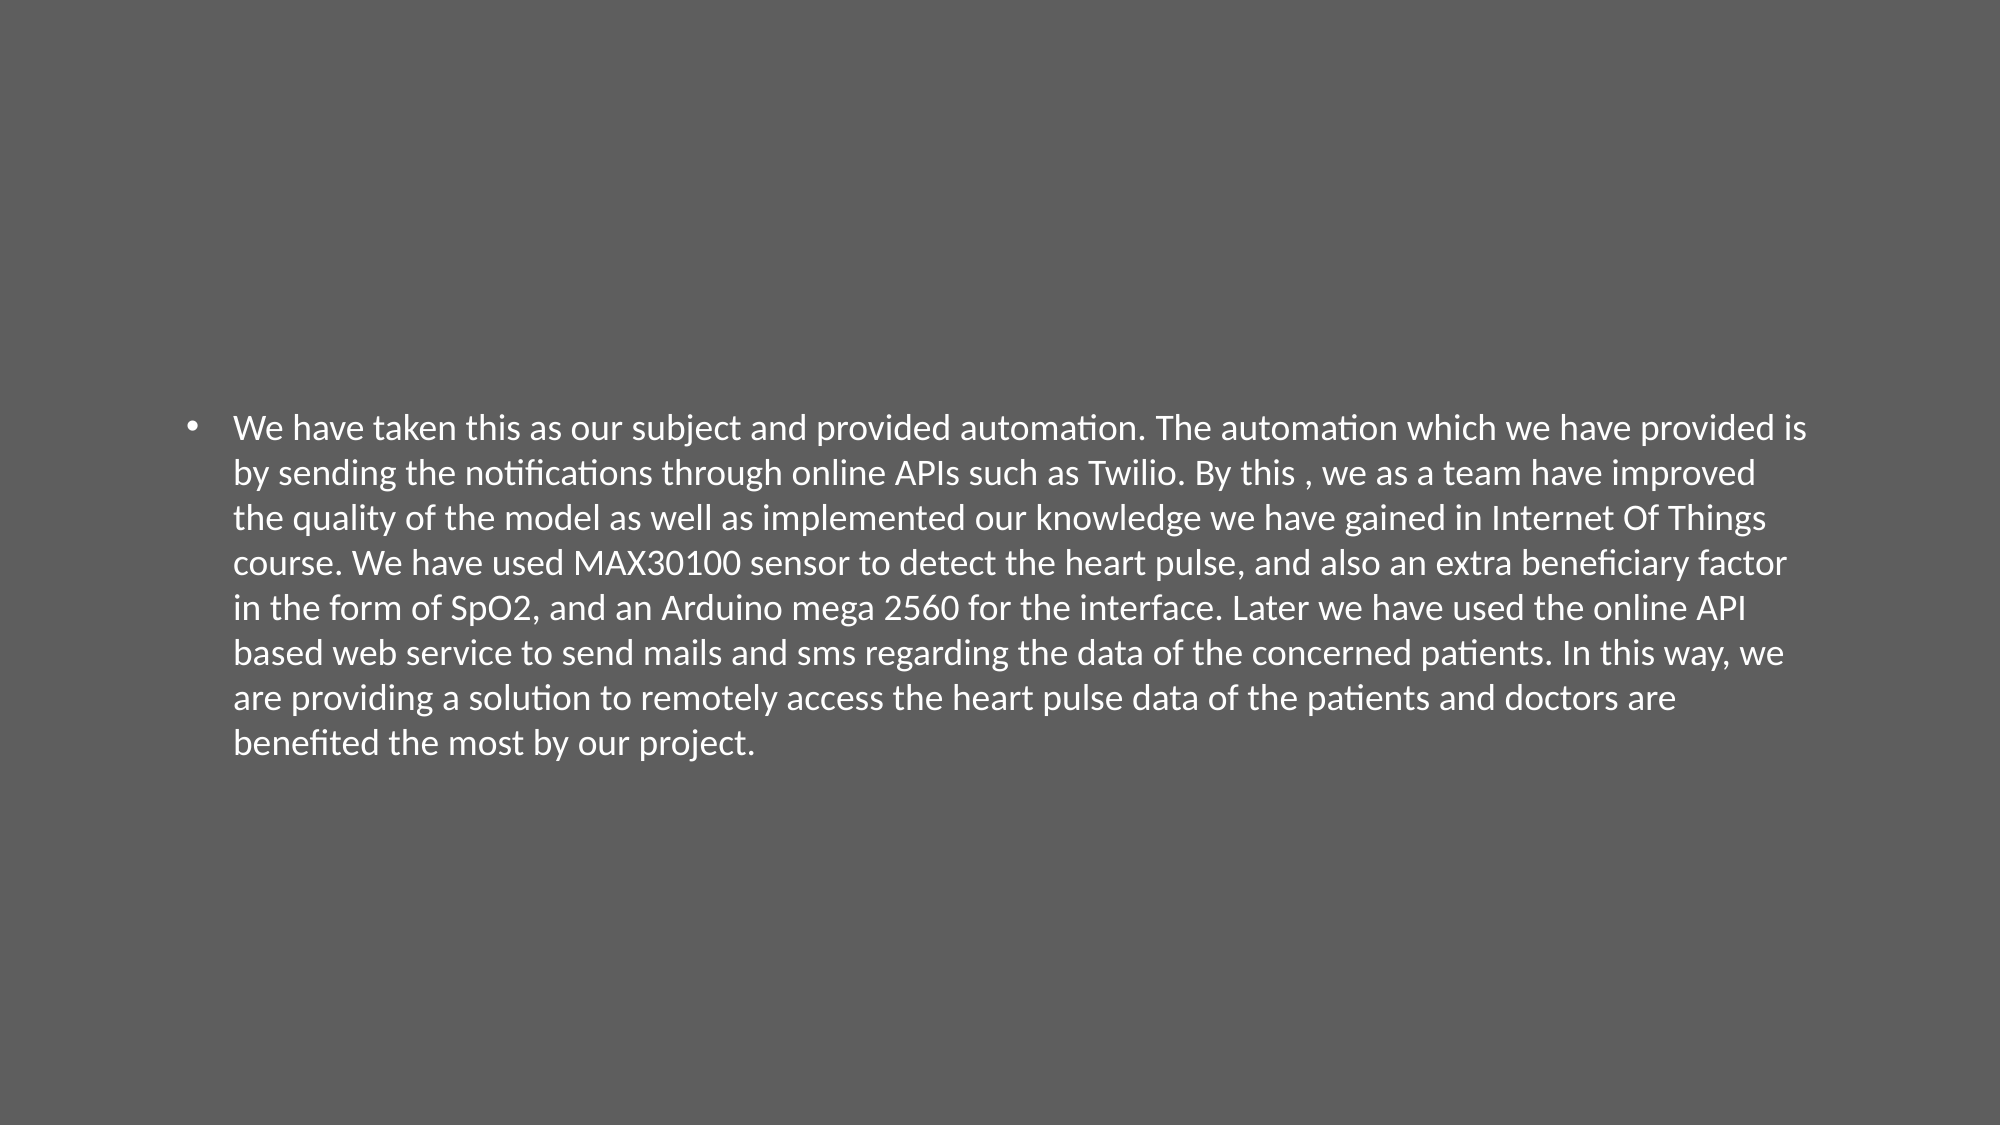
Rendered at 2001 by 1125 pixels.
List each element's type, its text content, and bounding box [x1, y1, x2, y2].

text_box We have taken this as our subject and provided automation. The automation which we have provided is by sending the notifications through online APIs such as Twilio. By this , we as a team have improved the quality of the model as well as implemented our knowledge we have gained in Internet Of Things course. We have used MAX30100 sensor to detect the heart pulse, and also an extra beneficiary factor in the form of SpO2, and an Arduino mega 2560 for the interface. Later we have used the online API based web service to send mails and sms regarding the data of the concerned patients. In this way, we are providing a solution to remotely access the heart pulse data of the patients and doctors are benefited the most by our project. [171, 395, 1829, 771]
